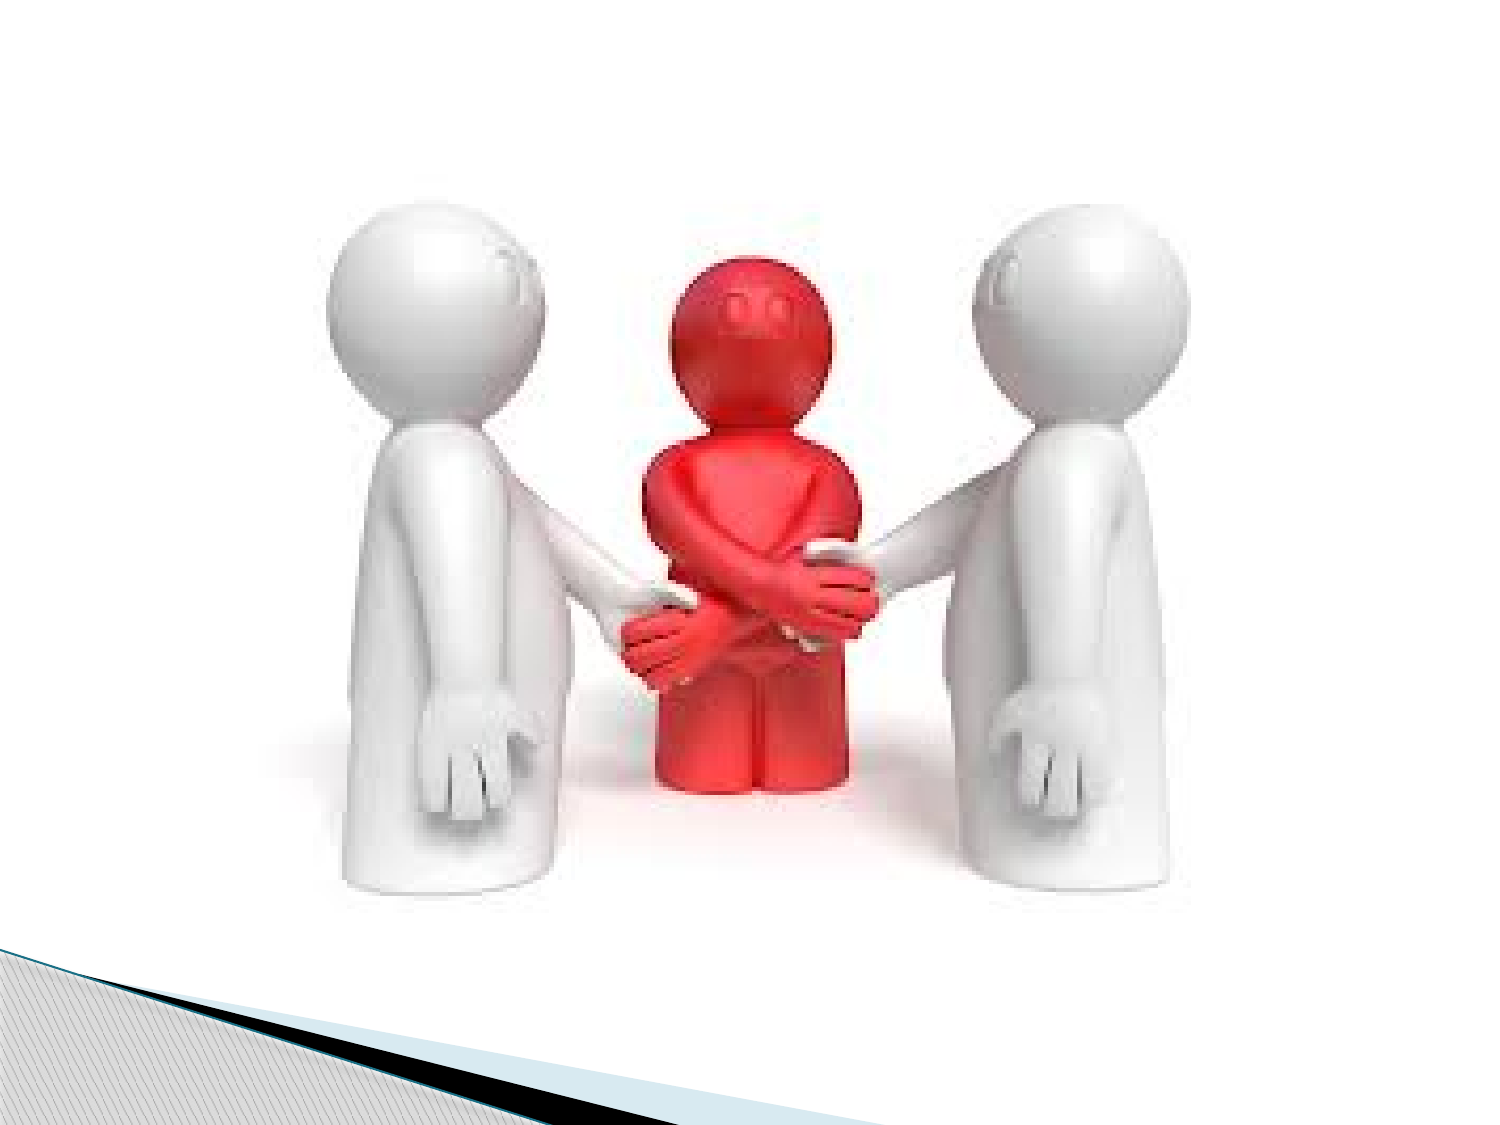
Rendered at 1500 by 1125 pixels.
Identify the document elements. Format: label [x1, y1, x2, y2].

picture [212, 137, 1306, 957]
